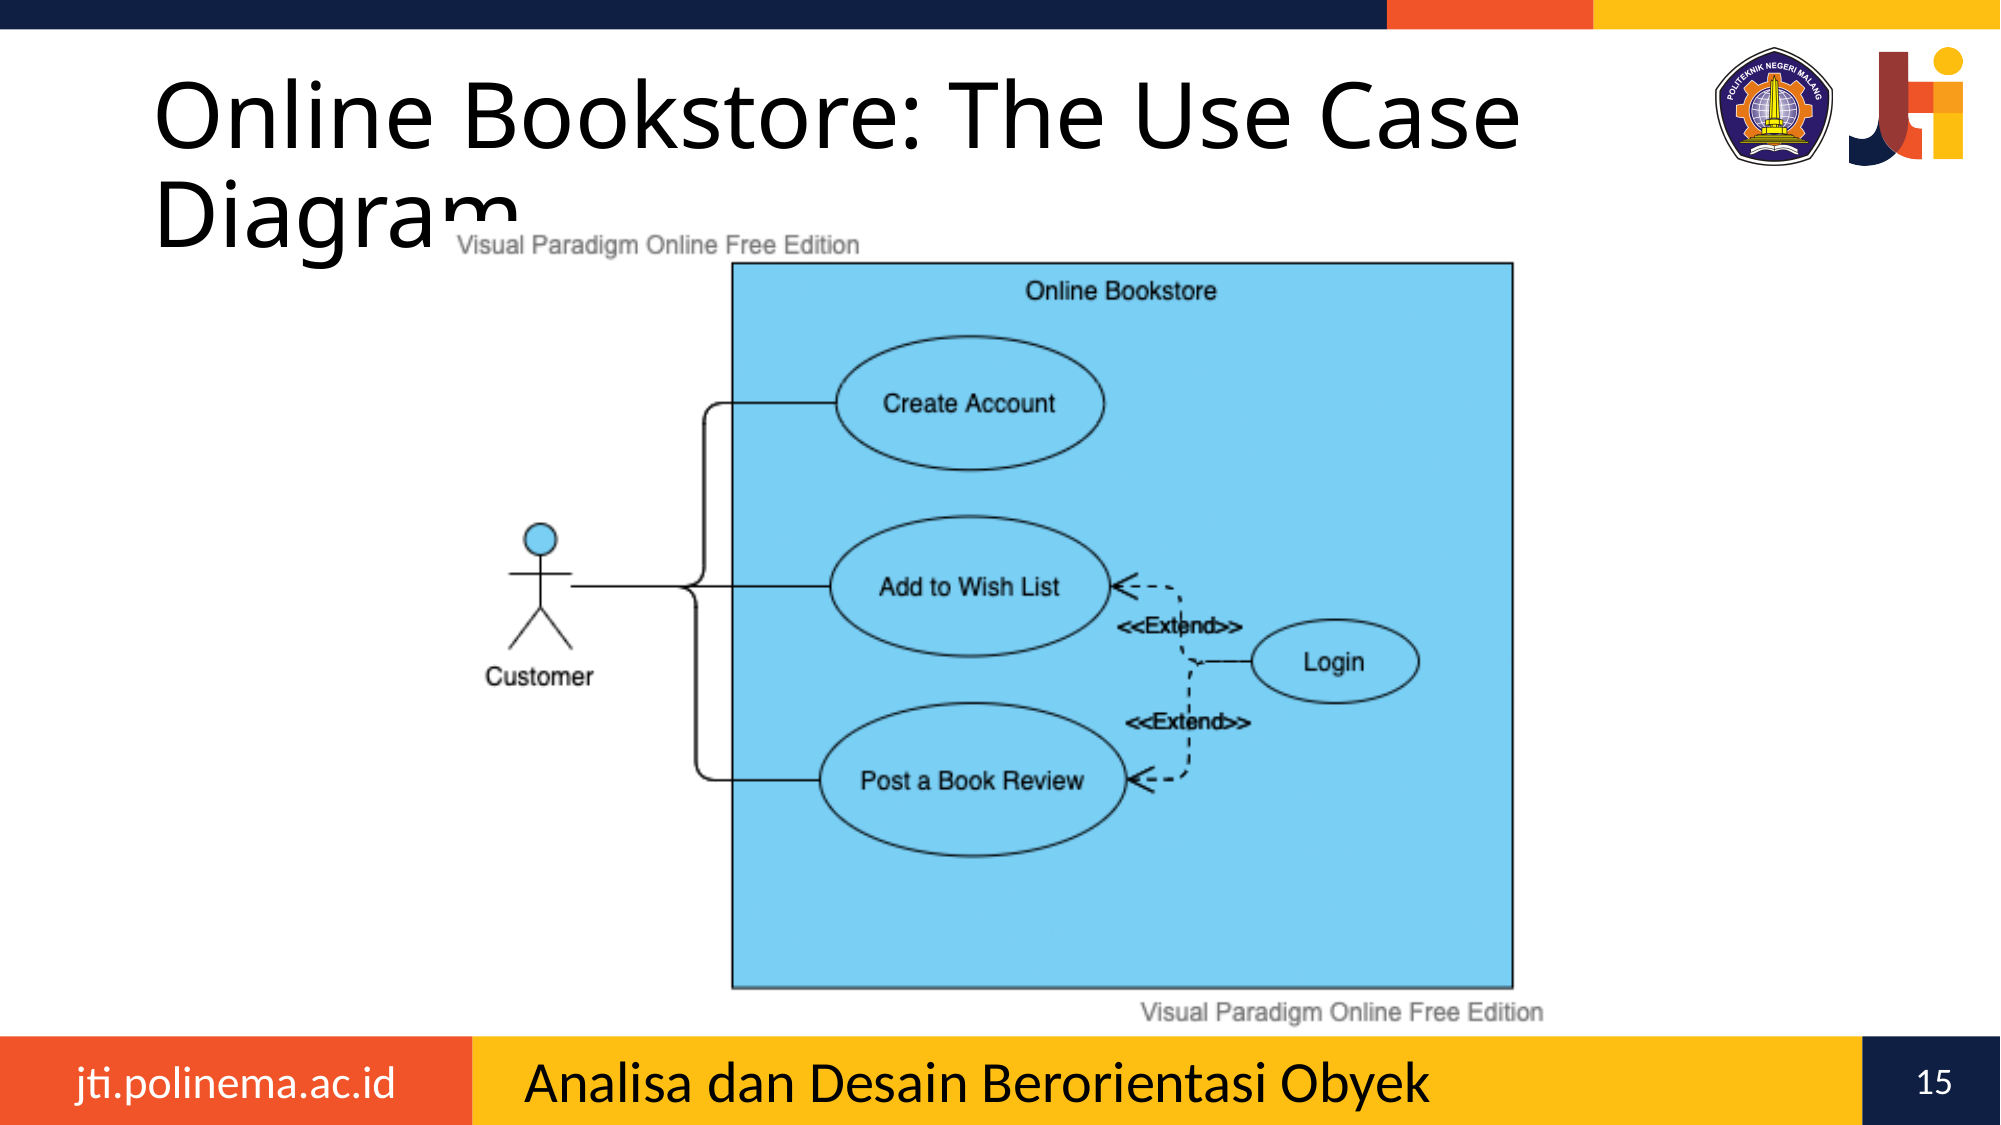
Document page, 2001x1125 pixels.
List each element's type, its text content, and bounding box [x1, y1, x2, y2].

slide_number 15 [1888, 1049, 1980, 1110]
title Online Bookstore: The Use Case Diagram [137, 59, 1673, 278]
picture [444, 221, 1556, 1033]
picture [1715, 47, 1833, 166]
